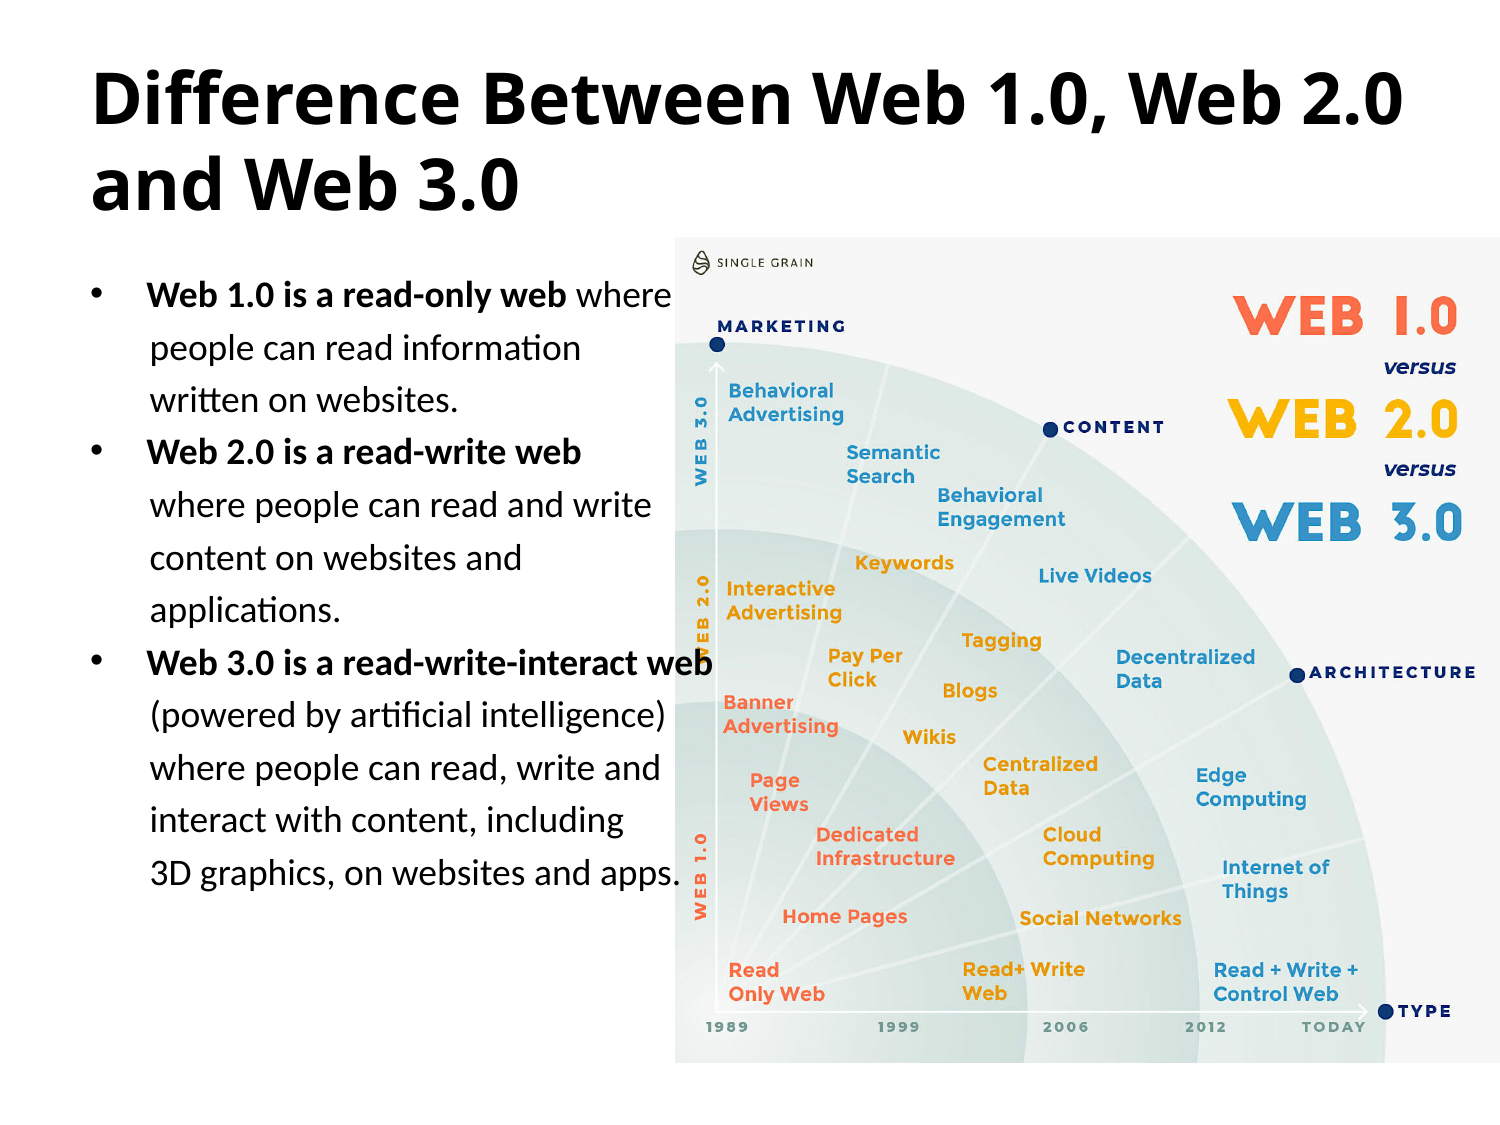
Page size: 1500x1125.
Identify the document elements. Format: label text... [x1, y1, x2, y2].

picture [674, 237, 1500, 1063]
list Web 1.0 is a read-only web where people can read information written on websites. Web 2.0 is a read-write web where people can read and write content on websites and applications. Web 3.0 is a read-write-interact web (powered by artificial intelligence) where people can read, write and interact with content, including 3D graphics, on websites and apps. [75, 262, 669, 1005]
title Difference Between Web 1.0, Web 2.0 and Web 3.0 [75, 45, 1425, 233]
